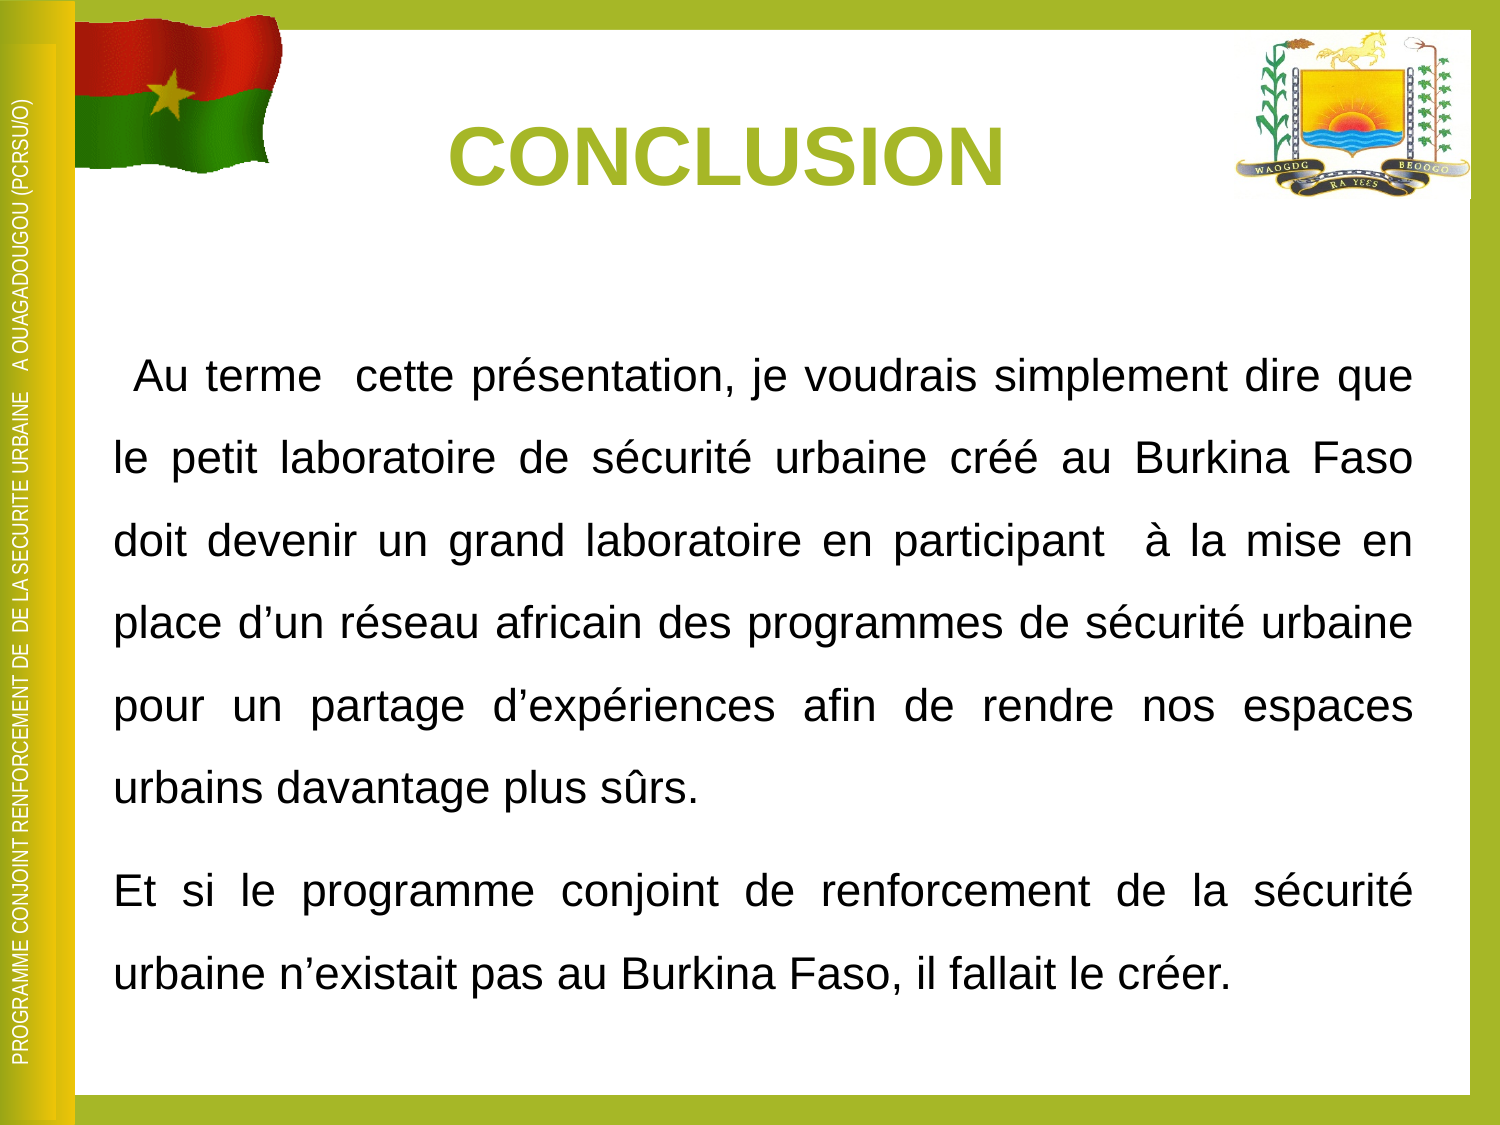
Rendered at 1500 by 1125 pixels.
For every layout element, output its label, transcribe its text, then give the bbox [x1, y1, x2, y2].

picture [1233, 30, 1471, 200]
list Au terme cette présentation, je voudrais simplement dire que le petit laboratoire de sécurité urbaine créé au Burkina Faso doit devenir un grand laboratoire en participant à la mise en place d’un réseau africain des programmes de sécurité urbaine pour un partage d’expériences afin de rendre nos espaces urbains davantage plus sûrs. Et si le programme conjoint de renforcement de la sécurité urbaine n’existait pas au Burkina Faso, il fallait le créer. [292, 310, 1430, 1086]
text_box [0, 0, 75, 1125]
title CONCLUSION [292, 90, 1440, 228]
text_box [80, 8, 286, 1125]
